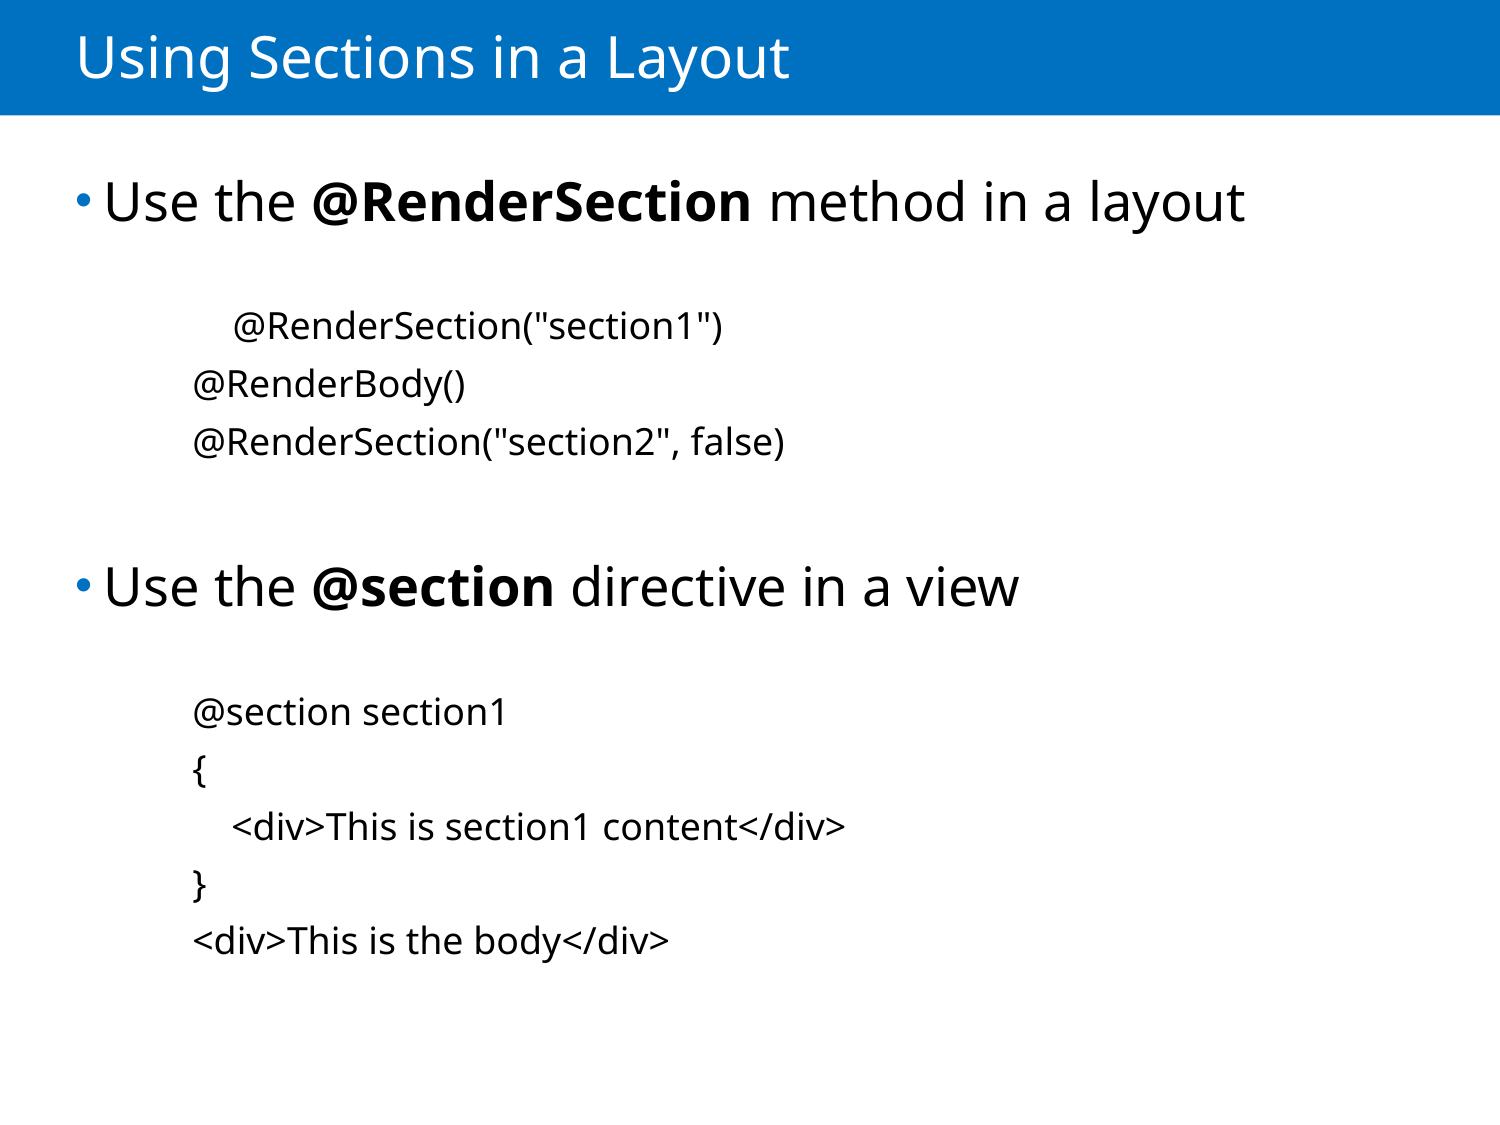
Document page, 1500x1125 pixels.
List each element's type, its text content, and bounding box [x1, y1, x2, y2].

title Using Sections in a Layout [75, 0, 1351, 122]
text_box Use the @RenderSection method in a layout @RenderSection("section1") @RenderBody() @RenderSection("section2", false) Use the @section directive in a view @section section1 { <div>This is section1 content</div> } <div>This is the body</div> [75, 167, 1408, 1012]
